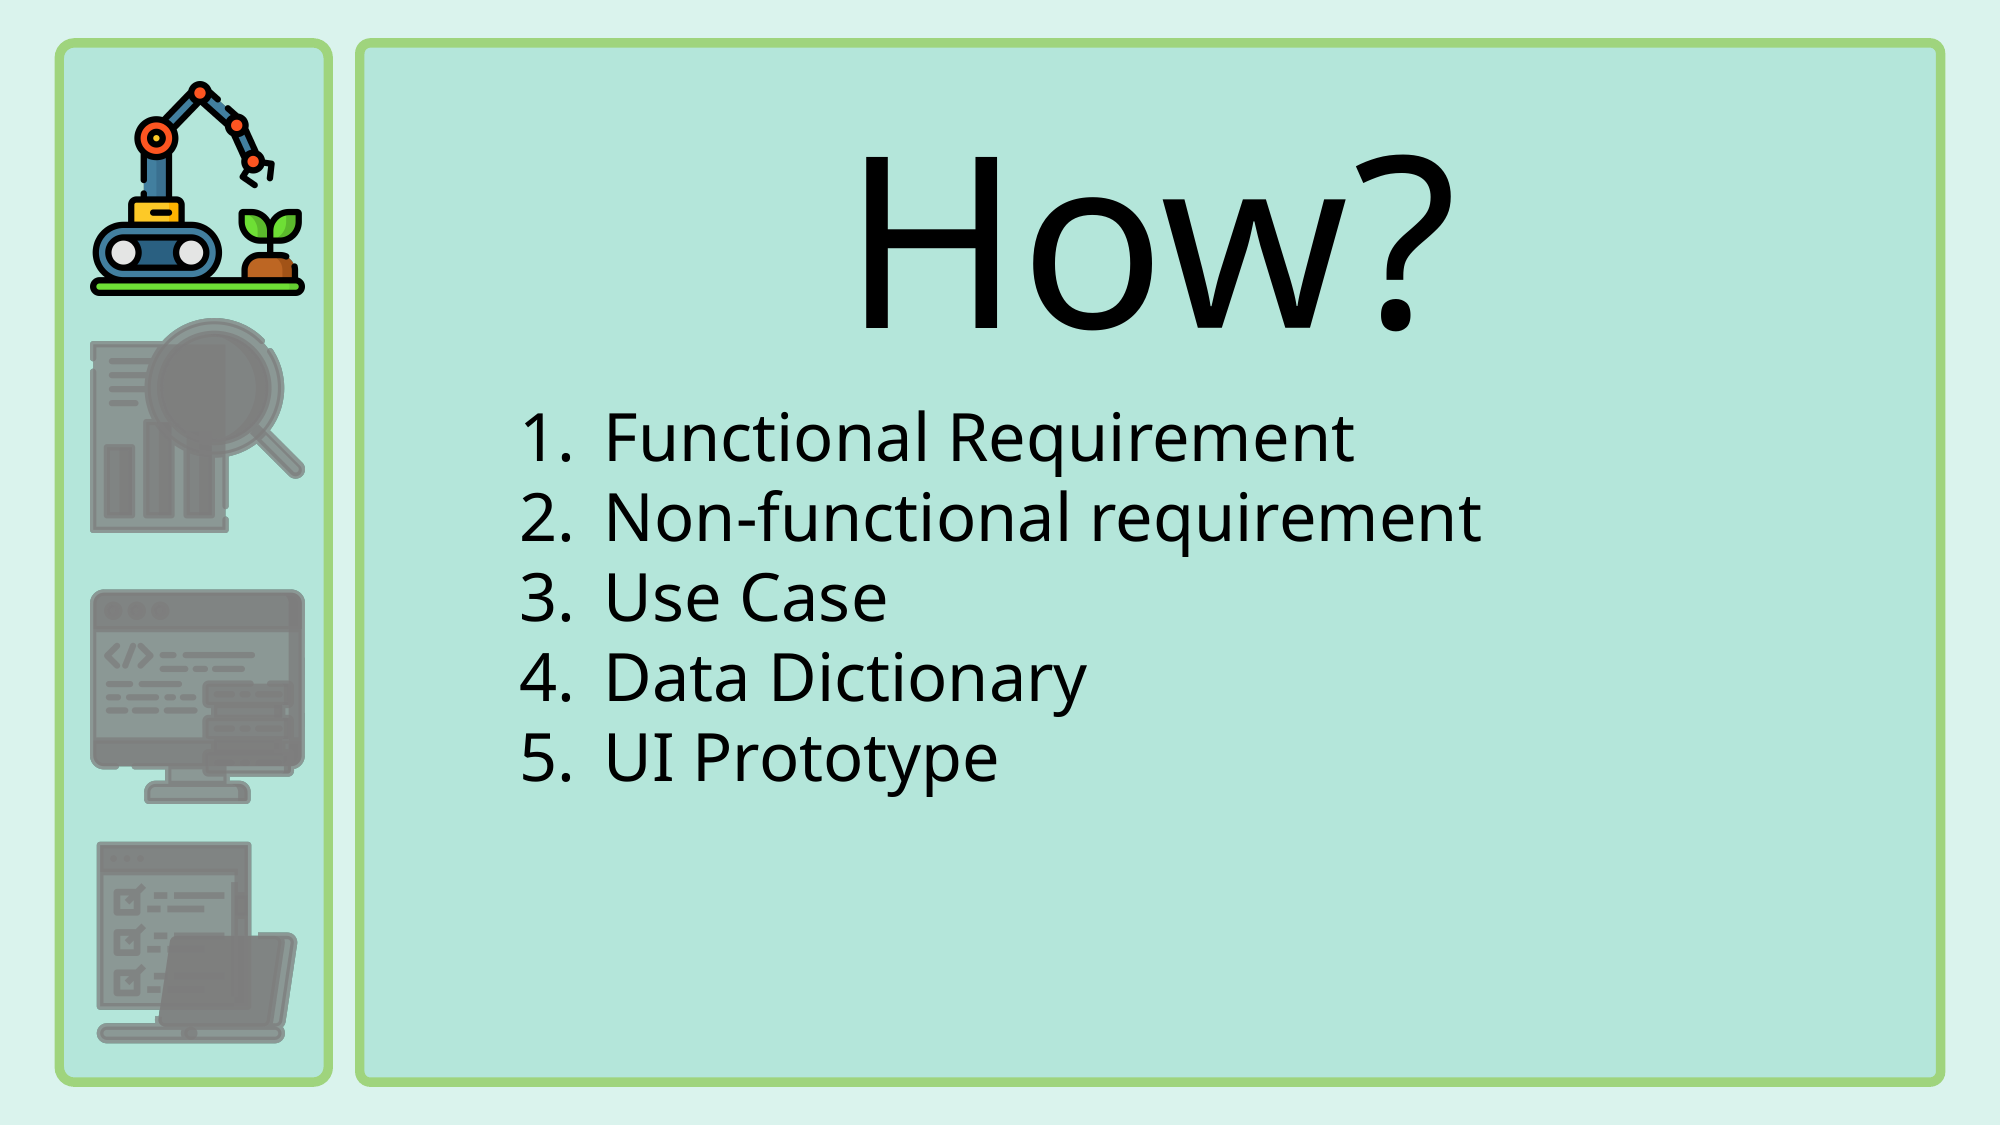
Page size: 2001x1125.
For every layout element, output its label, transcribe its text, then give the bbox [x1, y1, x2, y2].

text_box Functional Requirement Non-functional requirement Use Case Data Dictionary UI Prototype [511, 387, 1789, 802]
picture [90, 835, 306, 1051]
picture [90, 318, 306, 534]
picture [90, 81, 306, 297]
text_box [59, 42, 329, 1083]
text_box How? [667, 81, 1633, 384]
text_box [359, 42, 1941, 1083]
picture [90, 589, 306, 804]
